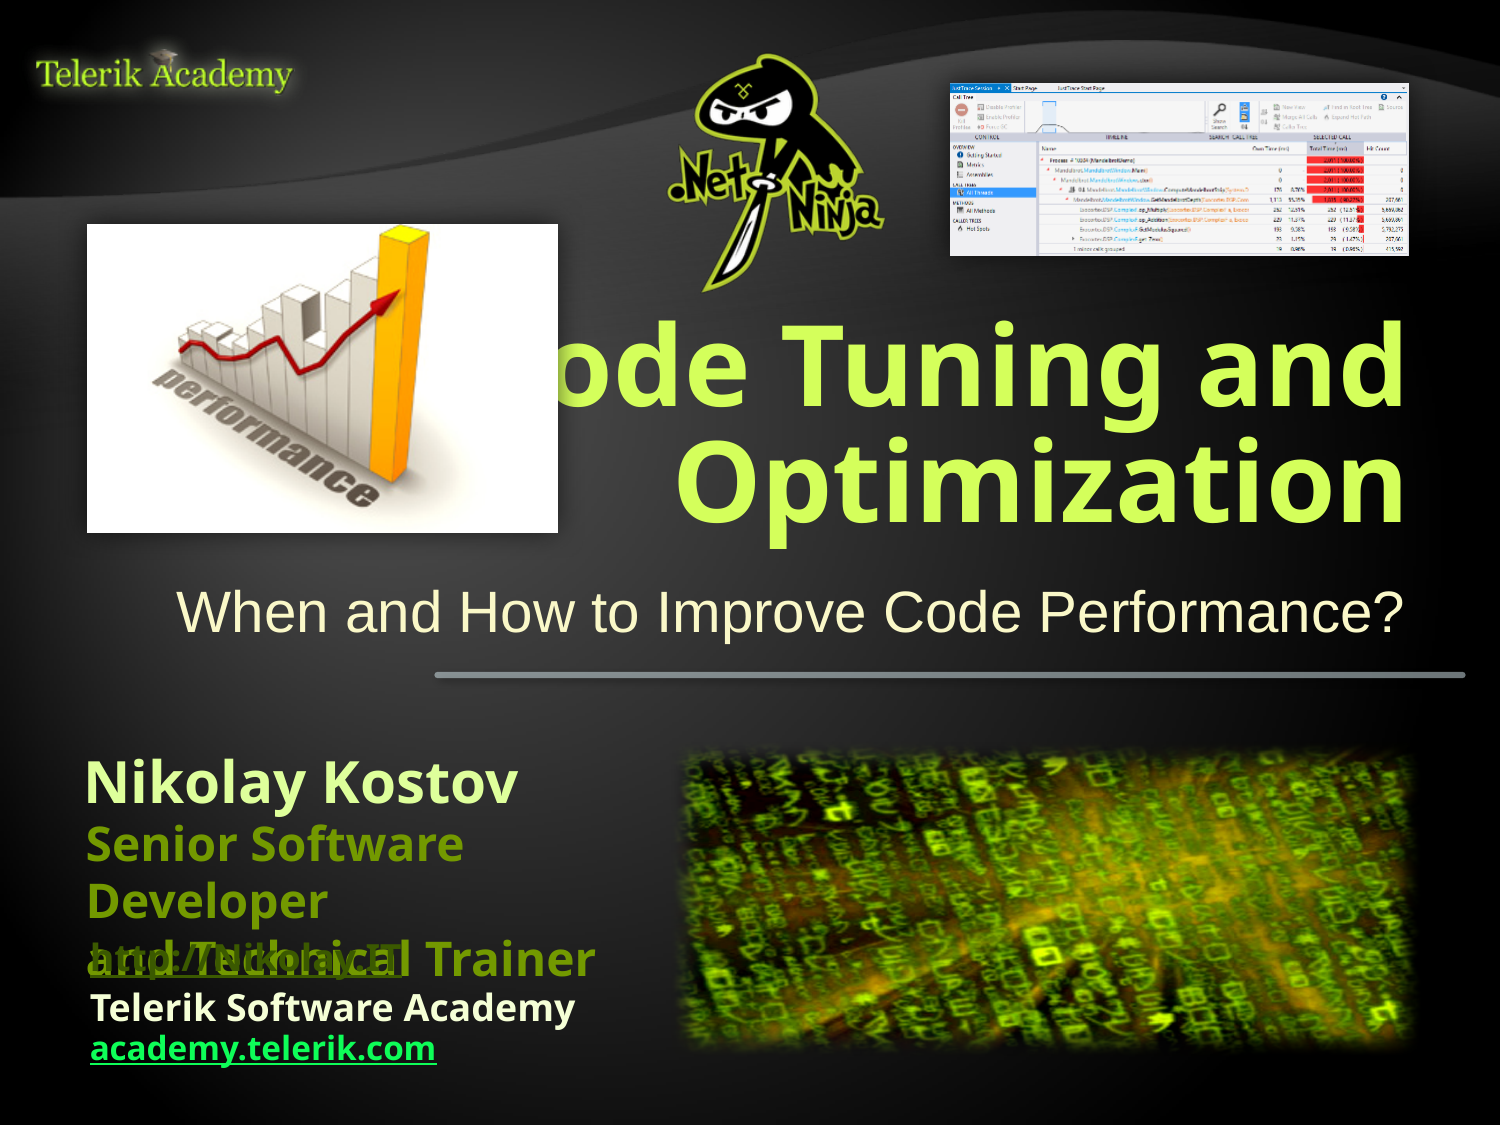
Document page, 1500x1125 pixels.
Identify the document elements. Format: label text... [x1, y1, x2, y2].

list academy.telerik.com [75, 1019, 700, 1075]
subtitle When and How to Improve Code Performance? [50, 562, 1422, 656]
list Telerik Software Academy [75, 988, 664, 1019]
list Nikolay Kostov [68, 737, 701, 825]
list http://Nikolay.IT [75, 926, 664, 988]
picture [0, 0, 1500, 1125]
list Senior Software Developer and Technical Trainer [70, 806, 664, 938]
title Code Tuning and Optimization [563, 290, 1425, 546]
